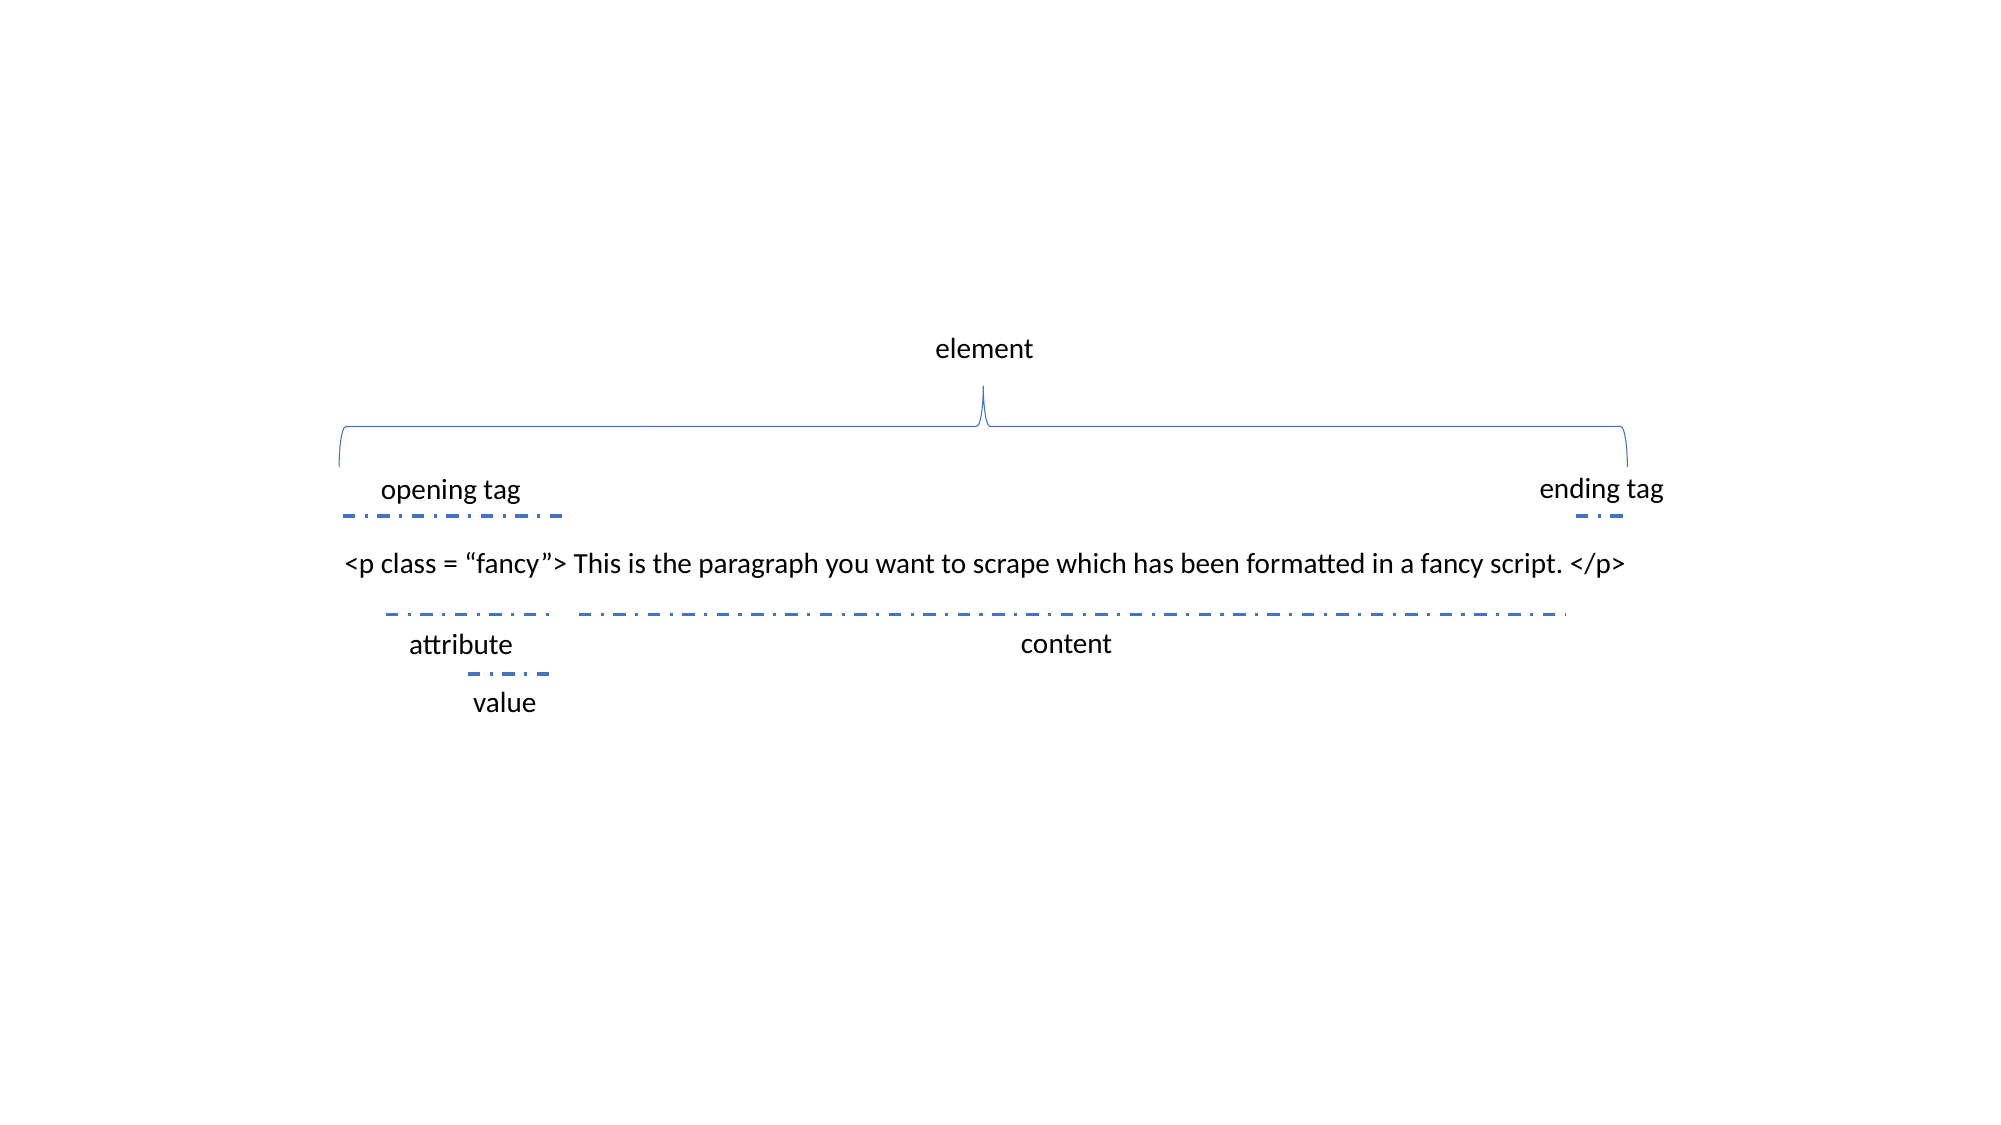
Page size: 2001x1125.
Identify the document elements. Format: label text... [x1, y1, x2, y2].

text_box attribute [394, 617, 540, 668]
text_box ending tag [1524, 462, 1699, 512]
text_box element [920, 322, 1062, 372]
text_box value [458, 675, 563, 726]
text_box [338, 385, 1628, 468]
text_box opening tag [366, 462, 540, 513]
text_box <p class = “fancy”> This is the paragraph you want to scrape which has been formatted in a fancy script. </p> [329, 537, 1670, 587]
text_box content [1006, 617, 1140, 667]
